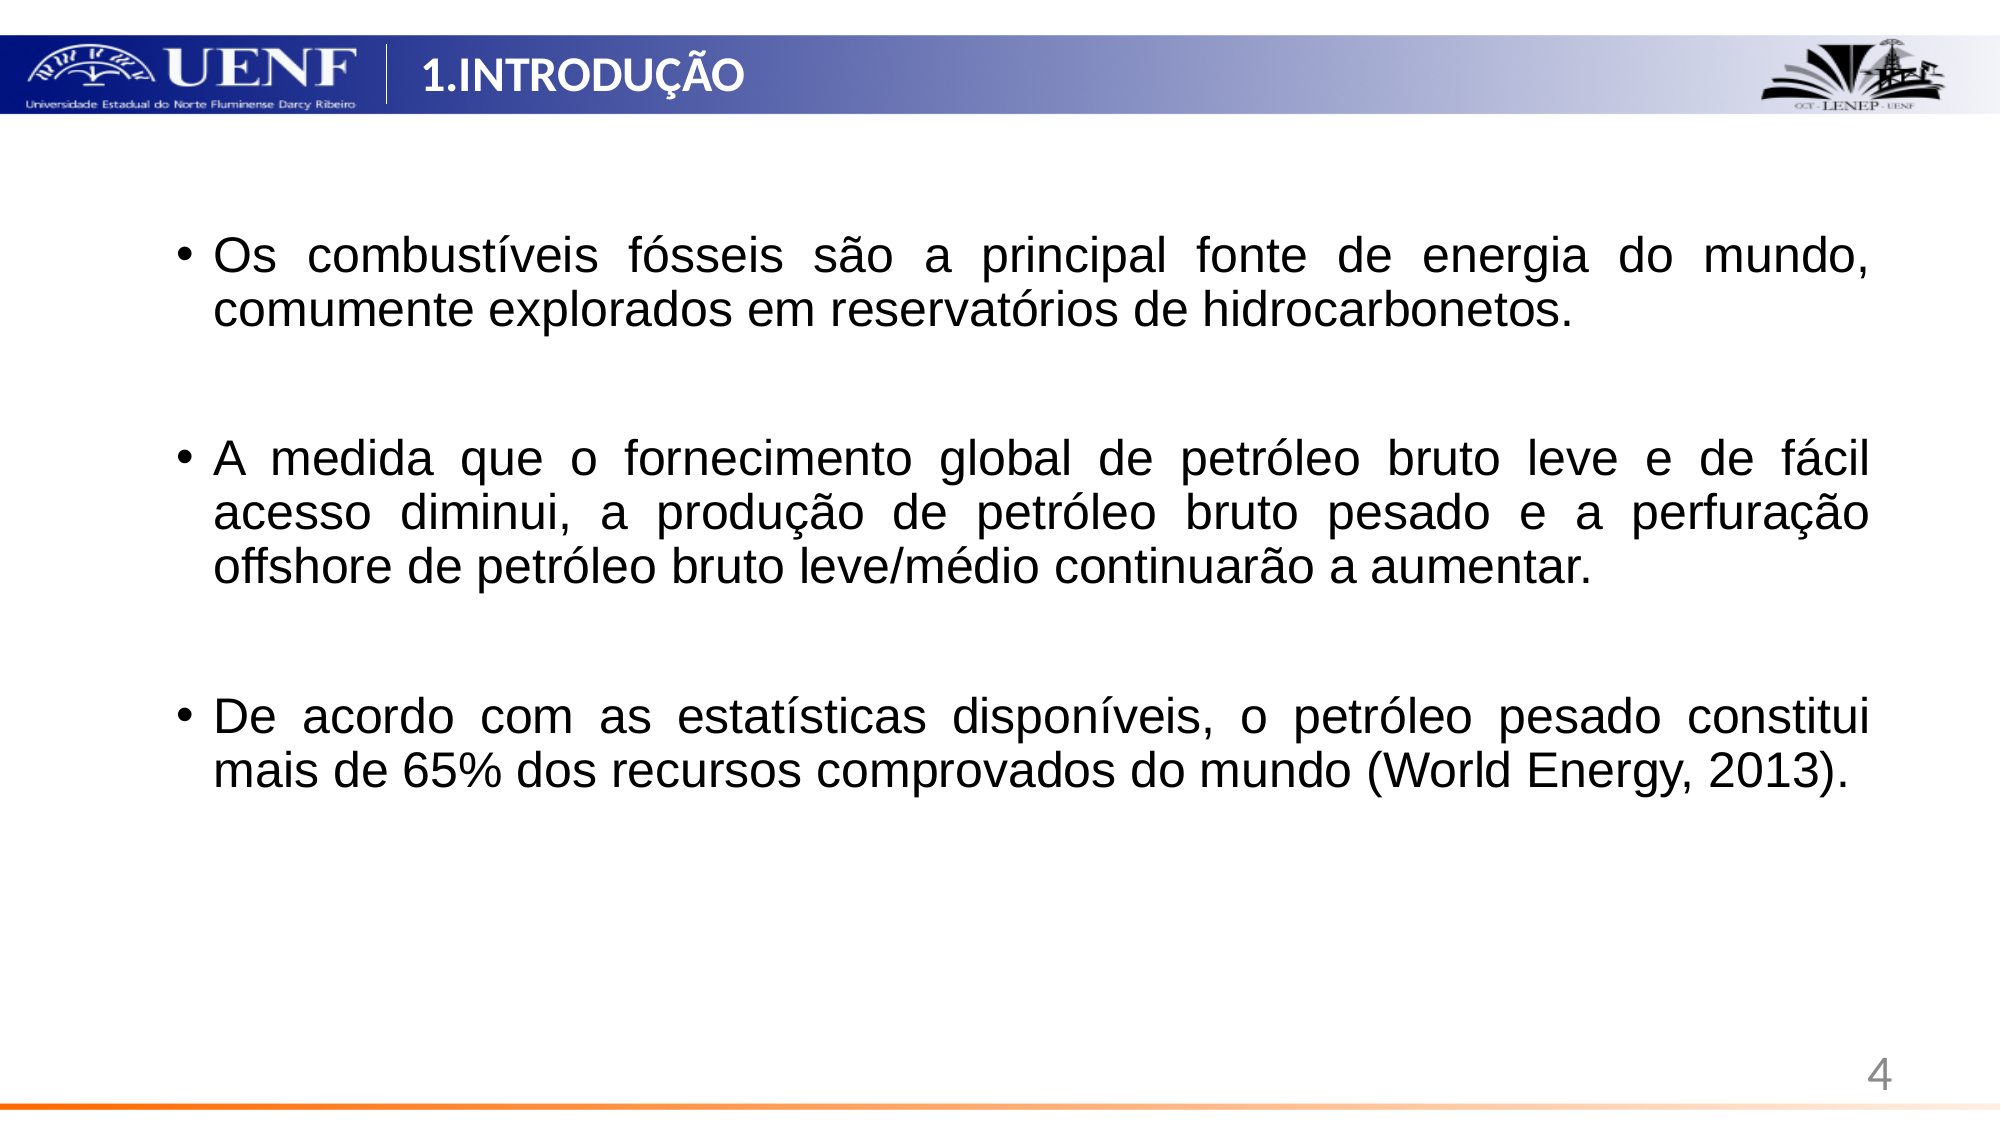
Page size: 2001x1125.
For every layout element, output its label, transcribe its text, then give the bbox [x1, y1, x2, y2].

title 1.INTRODUÇÃO [405, 47, 1226, 105]
list Os combustíveis fósseis são a principal fonte de energia do mundo, comumente explorados em reservatórios de hidrocarbonetos. A medida que o fornecimento global de petróleo bruto leve e de fácil acesso diminui, a produção de petróleo bruto pesado e a perfuração offshore de petróleo bruto leve/médio continuarão a aumentar. De acordo com as estatísticas disponíveis, o petróleo pesado constitui mais de 65% dos recursos comprovados do mundo (World Energy, 2013). [161, 221, 1887, 1078]
picture [0, 0, 2000, 1125]
